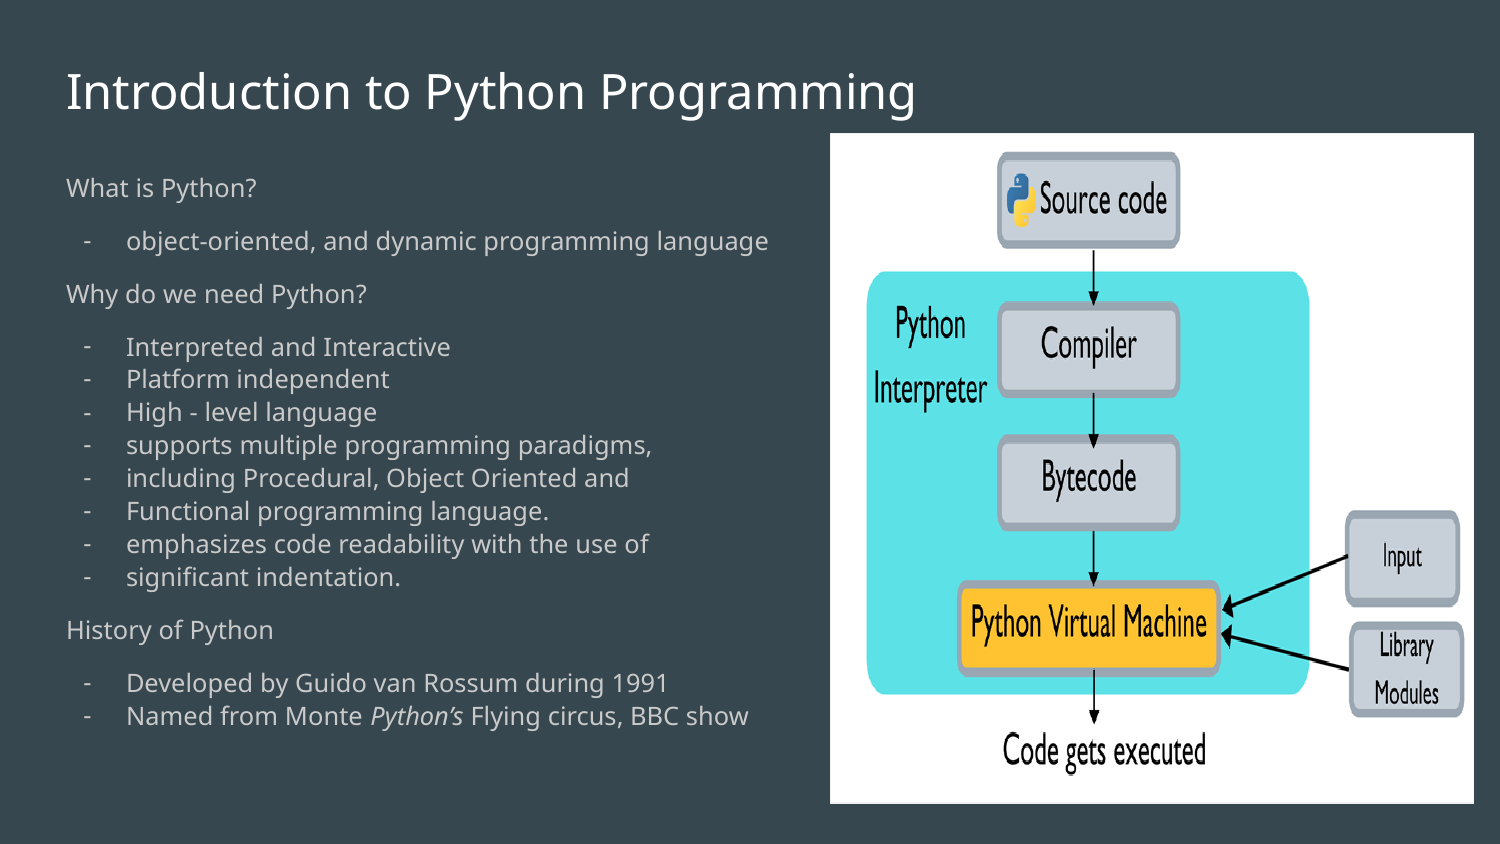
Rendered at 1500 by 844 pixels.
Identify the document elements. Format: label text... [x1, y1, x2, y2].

list What is Python? object-oriented, and dynamic programming language Why do we need Python? Interpreted and Interactive Platform independent High - level language supports multiple programming paradigms, including Procedural, Object Oriented and Functional programming language. emphasizes code readability with the use of significant indentation. History of Python Developed by Guido van Rossum during 1991 Named from Monte Python’s Flying circus, BBC show [51, 155, 825, 750]
picture [830, 132, 1474, 804]
title Introduction to Python Programming [51, 42, 1449, 139]
